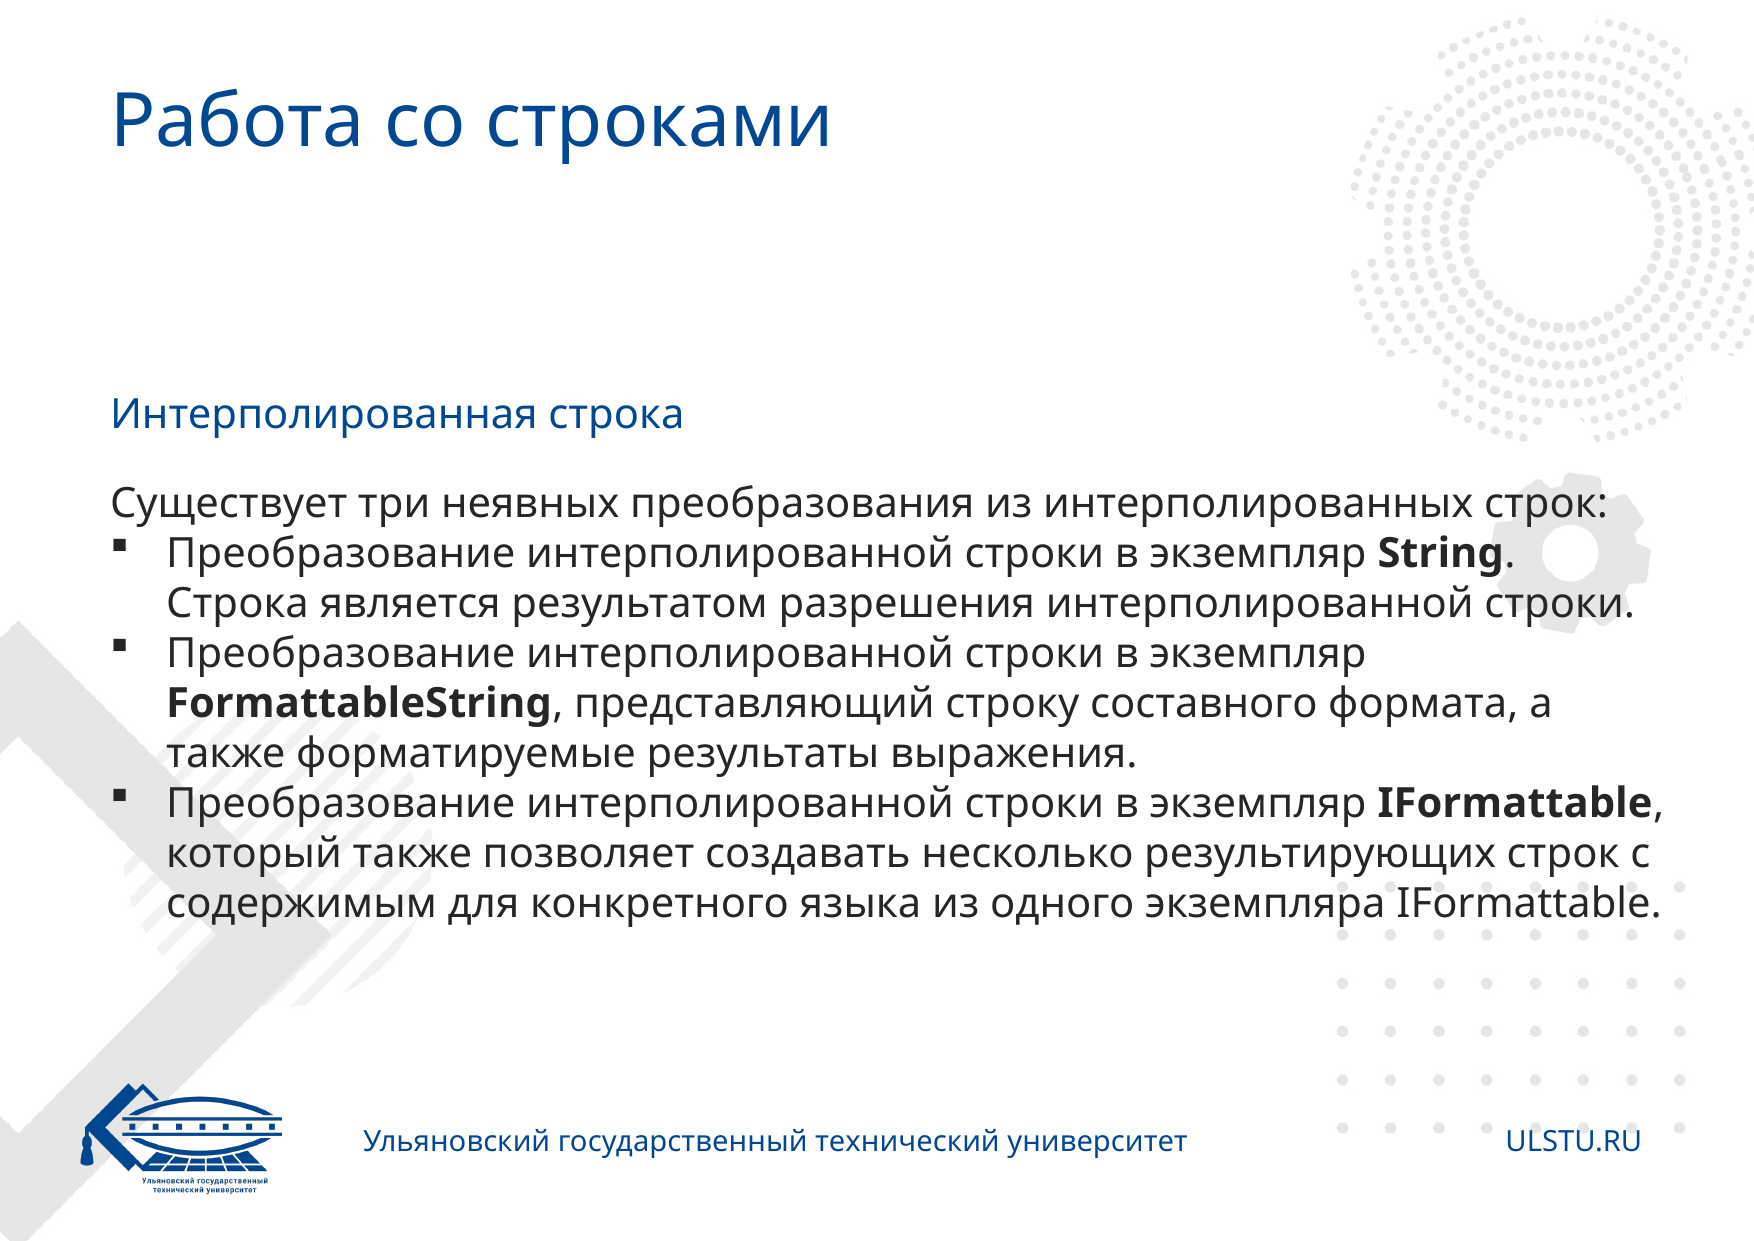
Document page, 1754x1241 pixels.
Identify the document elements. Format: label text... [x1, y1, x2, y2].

text_box Существует три неявных преобразования из интерполированных строк: Преобразование интерполированной строки в экземпляр String. Строка является результатом разрешения интерполированной строки. Преобразование интерполированной строки в экземпляр FormattableString, представляющий строку составного формата, а также форматируемые результаты выражения. Преобразование интерполированной строки в экземпляр IFormattable, который также позволяет создавать несколько результирующих строк с содержимым для конкретного языка из одного экземпляра IFormattable. [95, 468, 1682, 941]
text_box Ульяновский государственный технический университет [348, 1114, 1278, 1174]
picture [0, 0, 1754, 1241]
text_box Интерполированная строка [95, 379, 1682, 468]
text_box ULSTU.RU [1490, 1114, 1700, 1174]
text_box Работа со строками [95, 64, 1682, 183]
